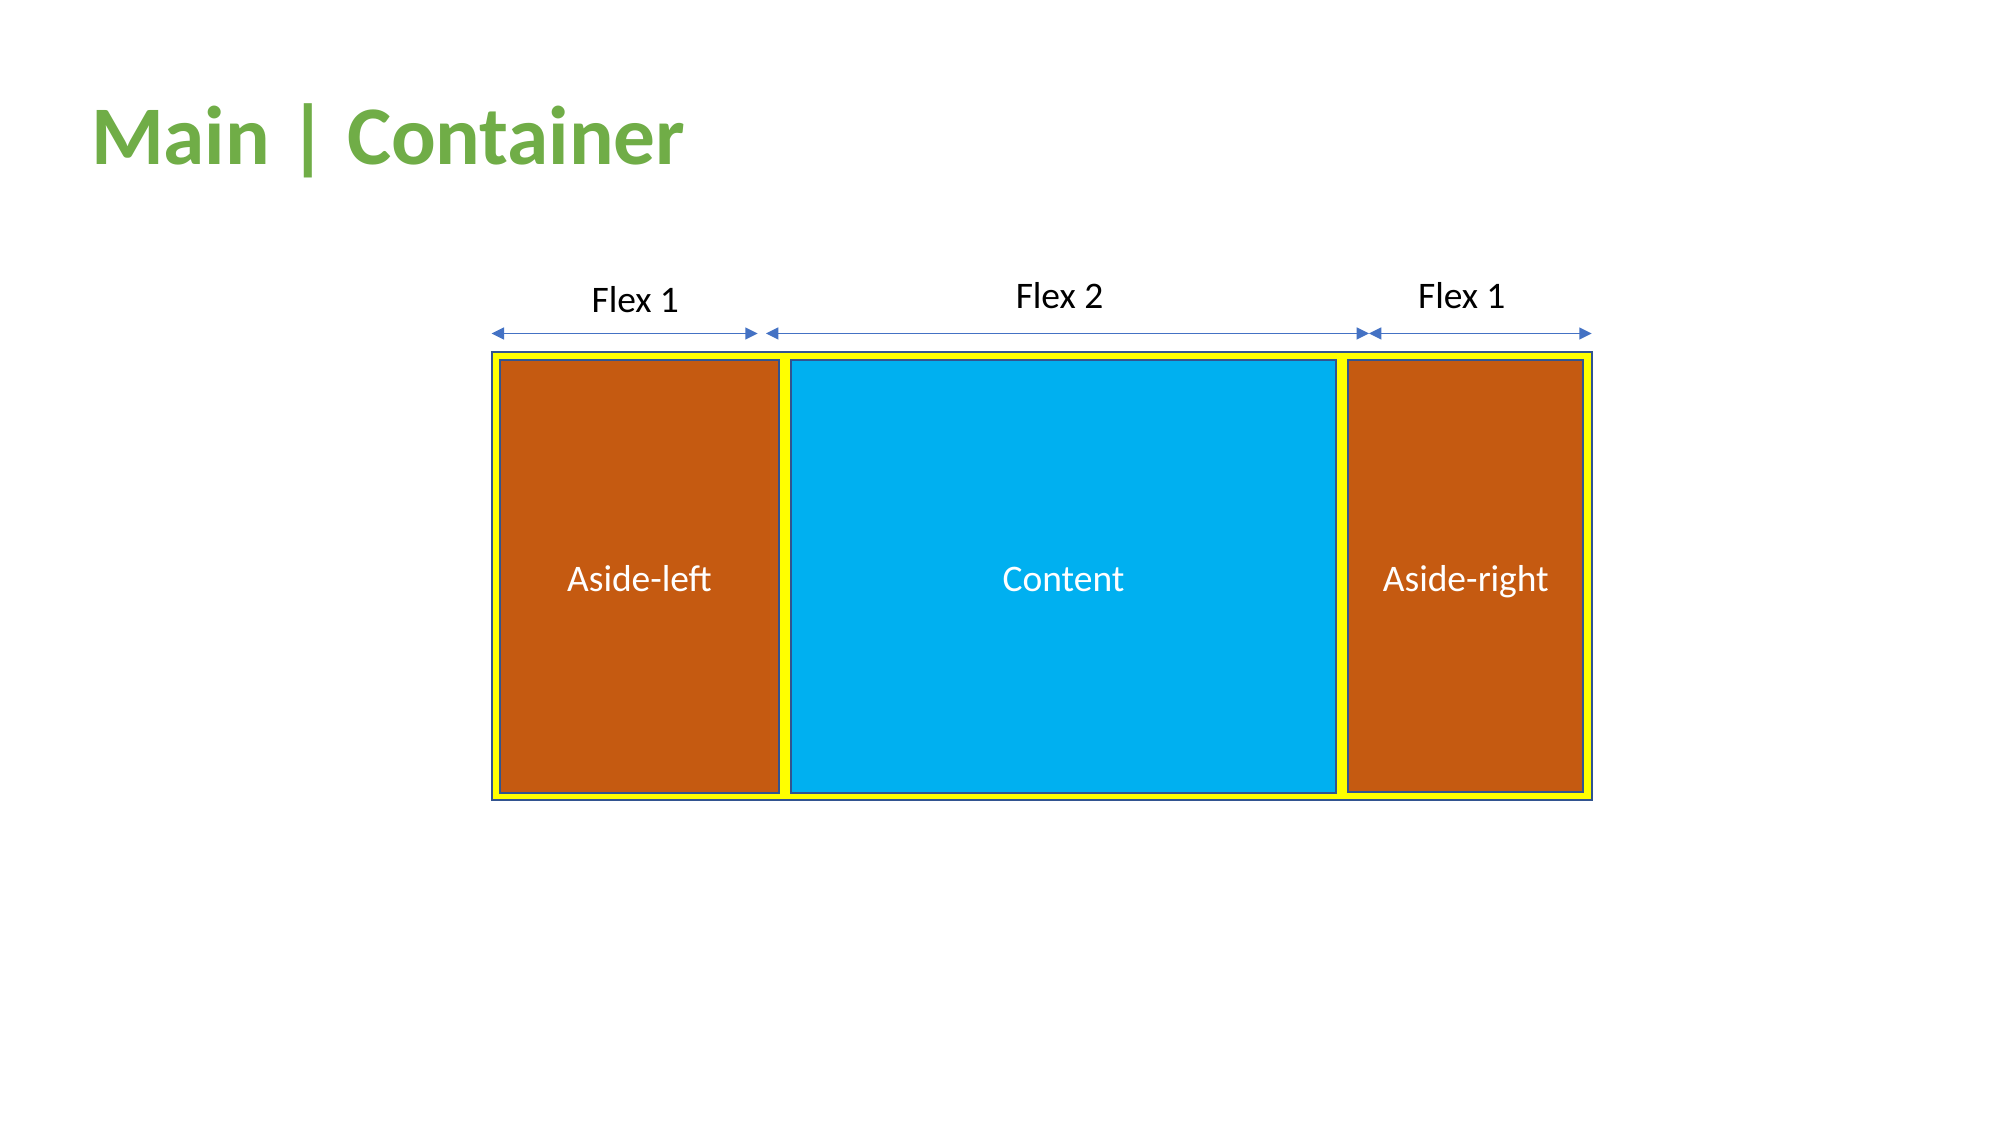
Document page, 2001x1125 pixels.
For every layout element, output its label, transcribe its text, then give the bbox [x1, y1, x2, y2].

text_box Flex 2 [1001, 263, 1127, 324]
text_box Flex 1 [576, 267, 702, 328]
text_box Main | Container [76, 73, 755, 189]
text_box Aside-left [499, 359, 780, 794]
text_box Flex 1 [1403, 263, 1529, 324]
text_box Aside-right [1347, 359, 1584, 793]
text_box [491, 351, 1593, 801]
text_box Content [790, 359, 1337, 794]
